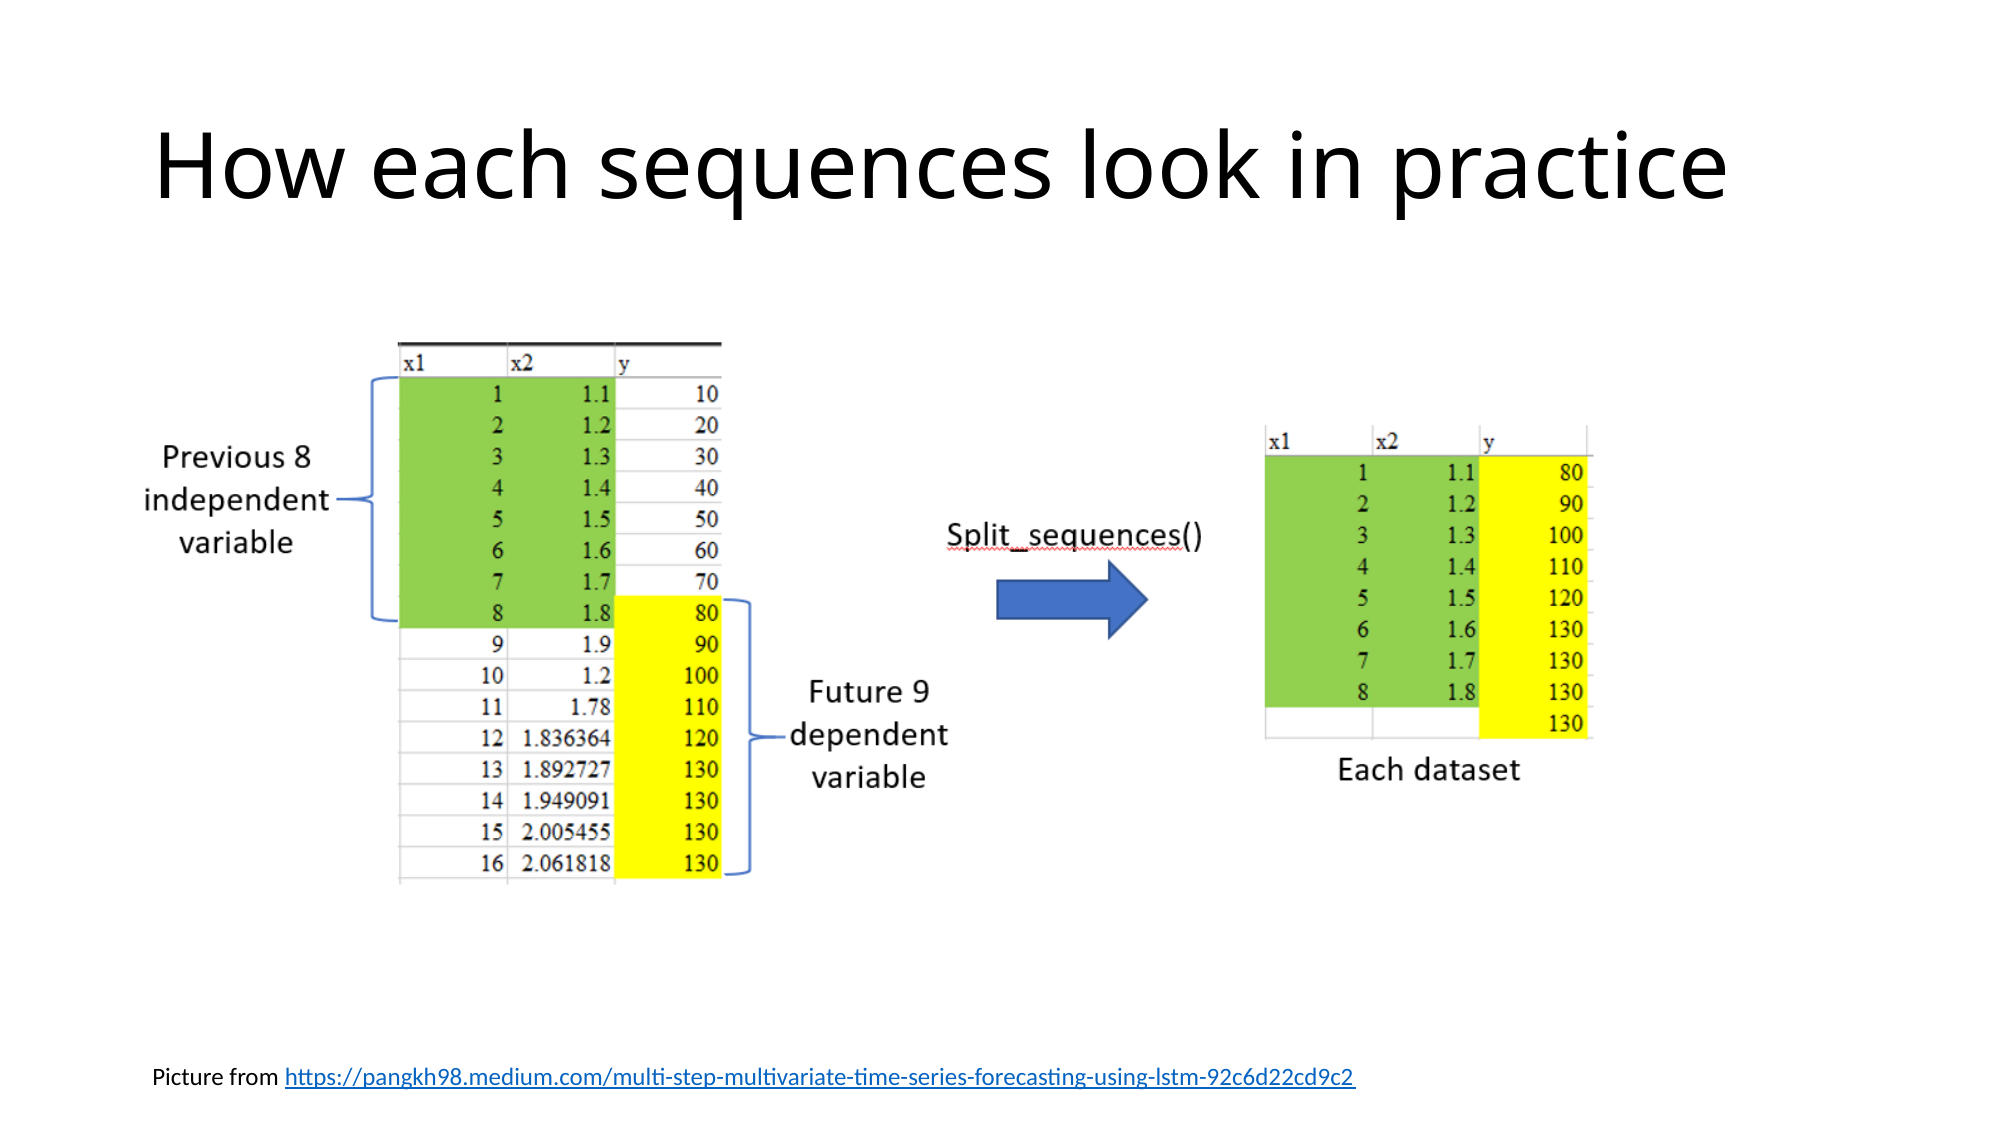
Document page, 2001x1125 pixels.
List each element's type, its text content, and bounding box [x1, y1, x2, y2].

text_box Picture from https://pangkh98.medium.com/multi-step-multivariate-time-series-forecasting-using-lstm-92c6d22cd9c2 [137, 1052, 1896, 1098]
title How each sequences look in practice [137, 59, 1863, 278]
picture [137, 321, 1605, 891]
